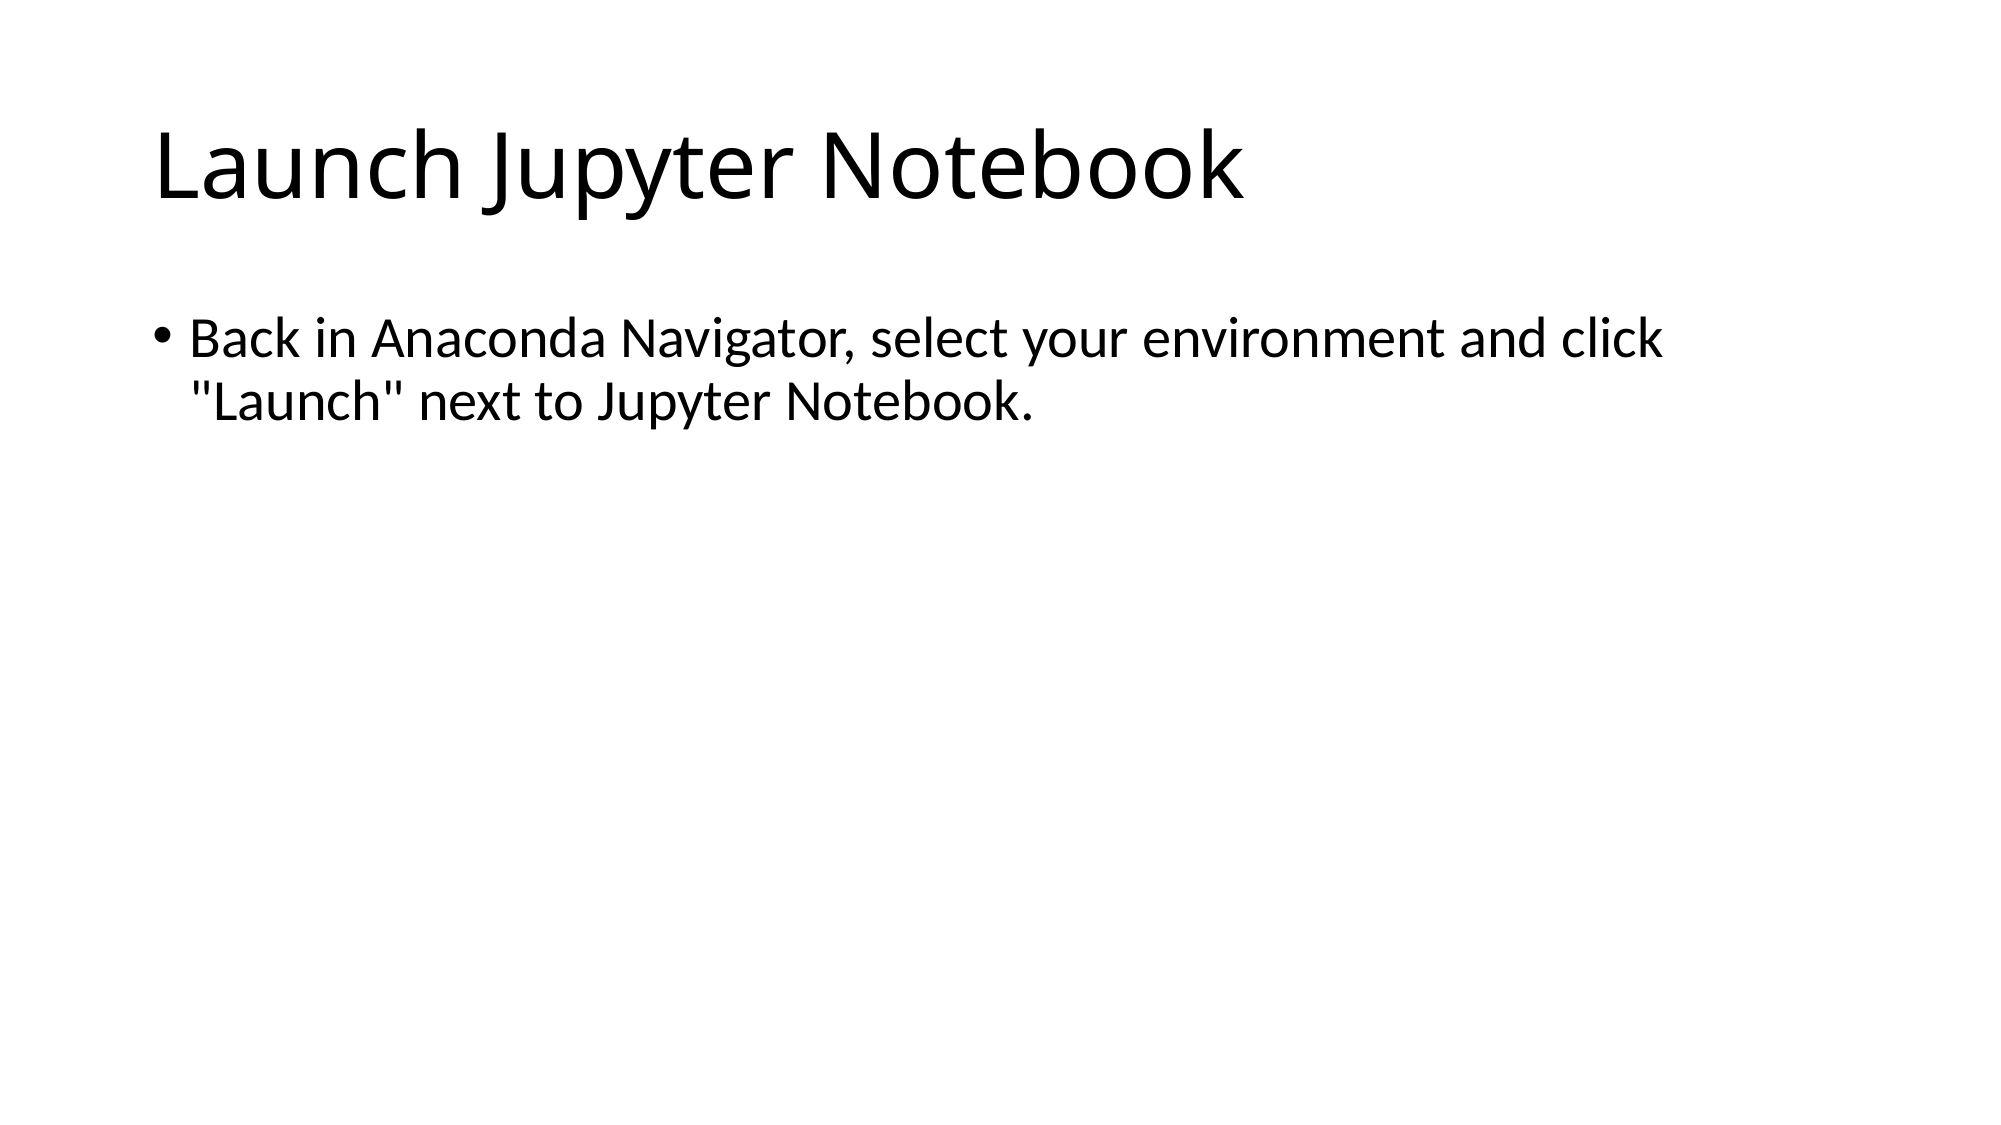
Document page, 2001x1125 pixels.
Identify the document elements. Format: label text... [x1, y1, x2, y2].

list Back in Anaconda Navigator, select your environment and click "Launch" next to Jupyter Notebook. [137, 299, 1863, 1014]
title Launch Jupyter Notebook [137, 59, 1863, 278]
